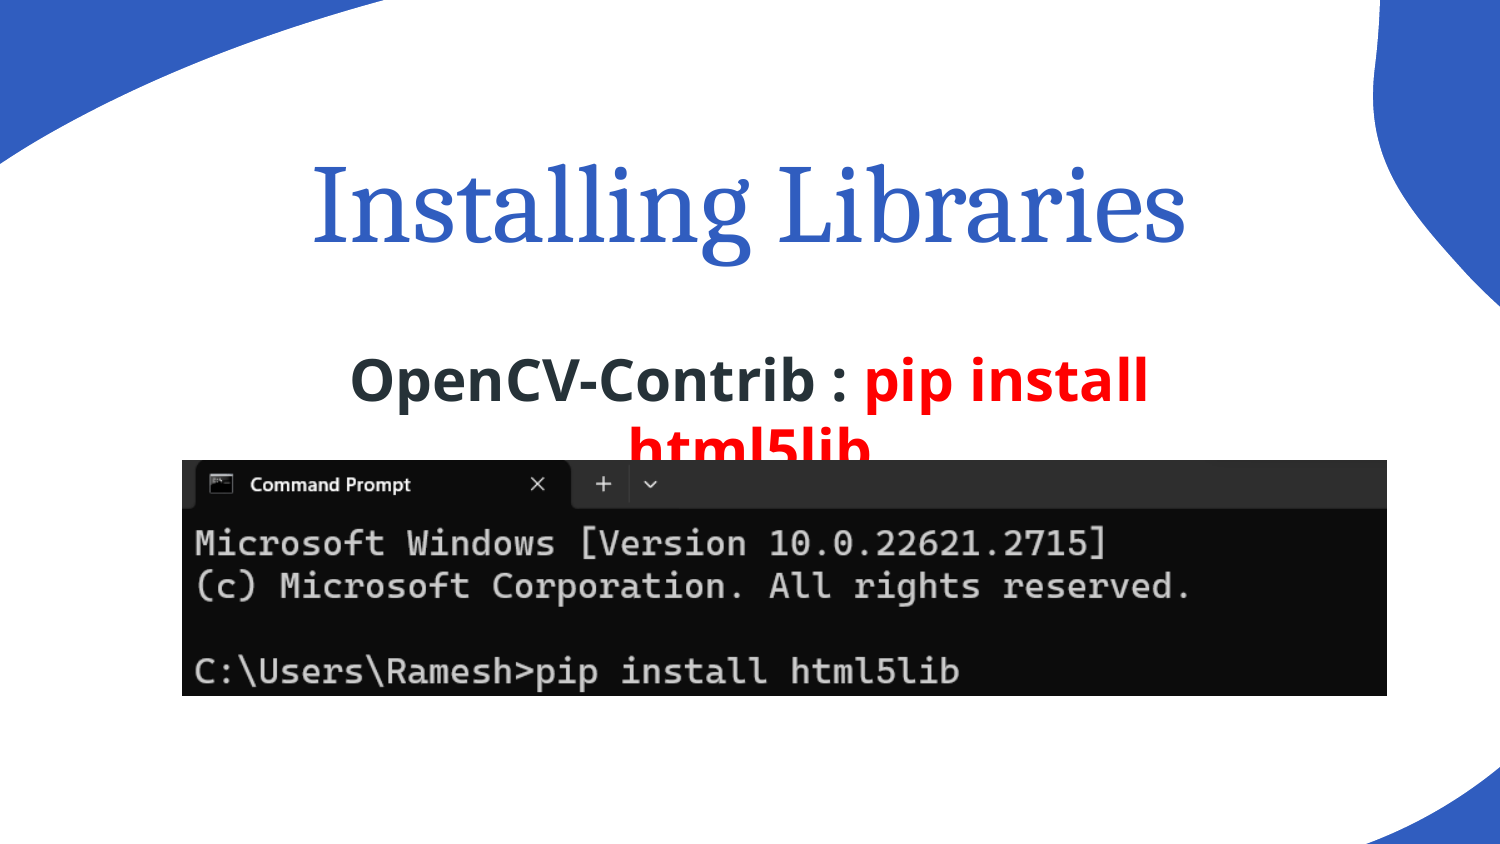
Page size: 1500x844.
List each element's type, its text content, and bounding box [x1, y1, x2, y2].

text_box OpenCV-Contrib : pip install html5lib [232, 335, 1268, 458]
picture [182, 460, 1387, 696]
title Installing Libraries [222, 114, 1278, 280]
